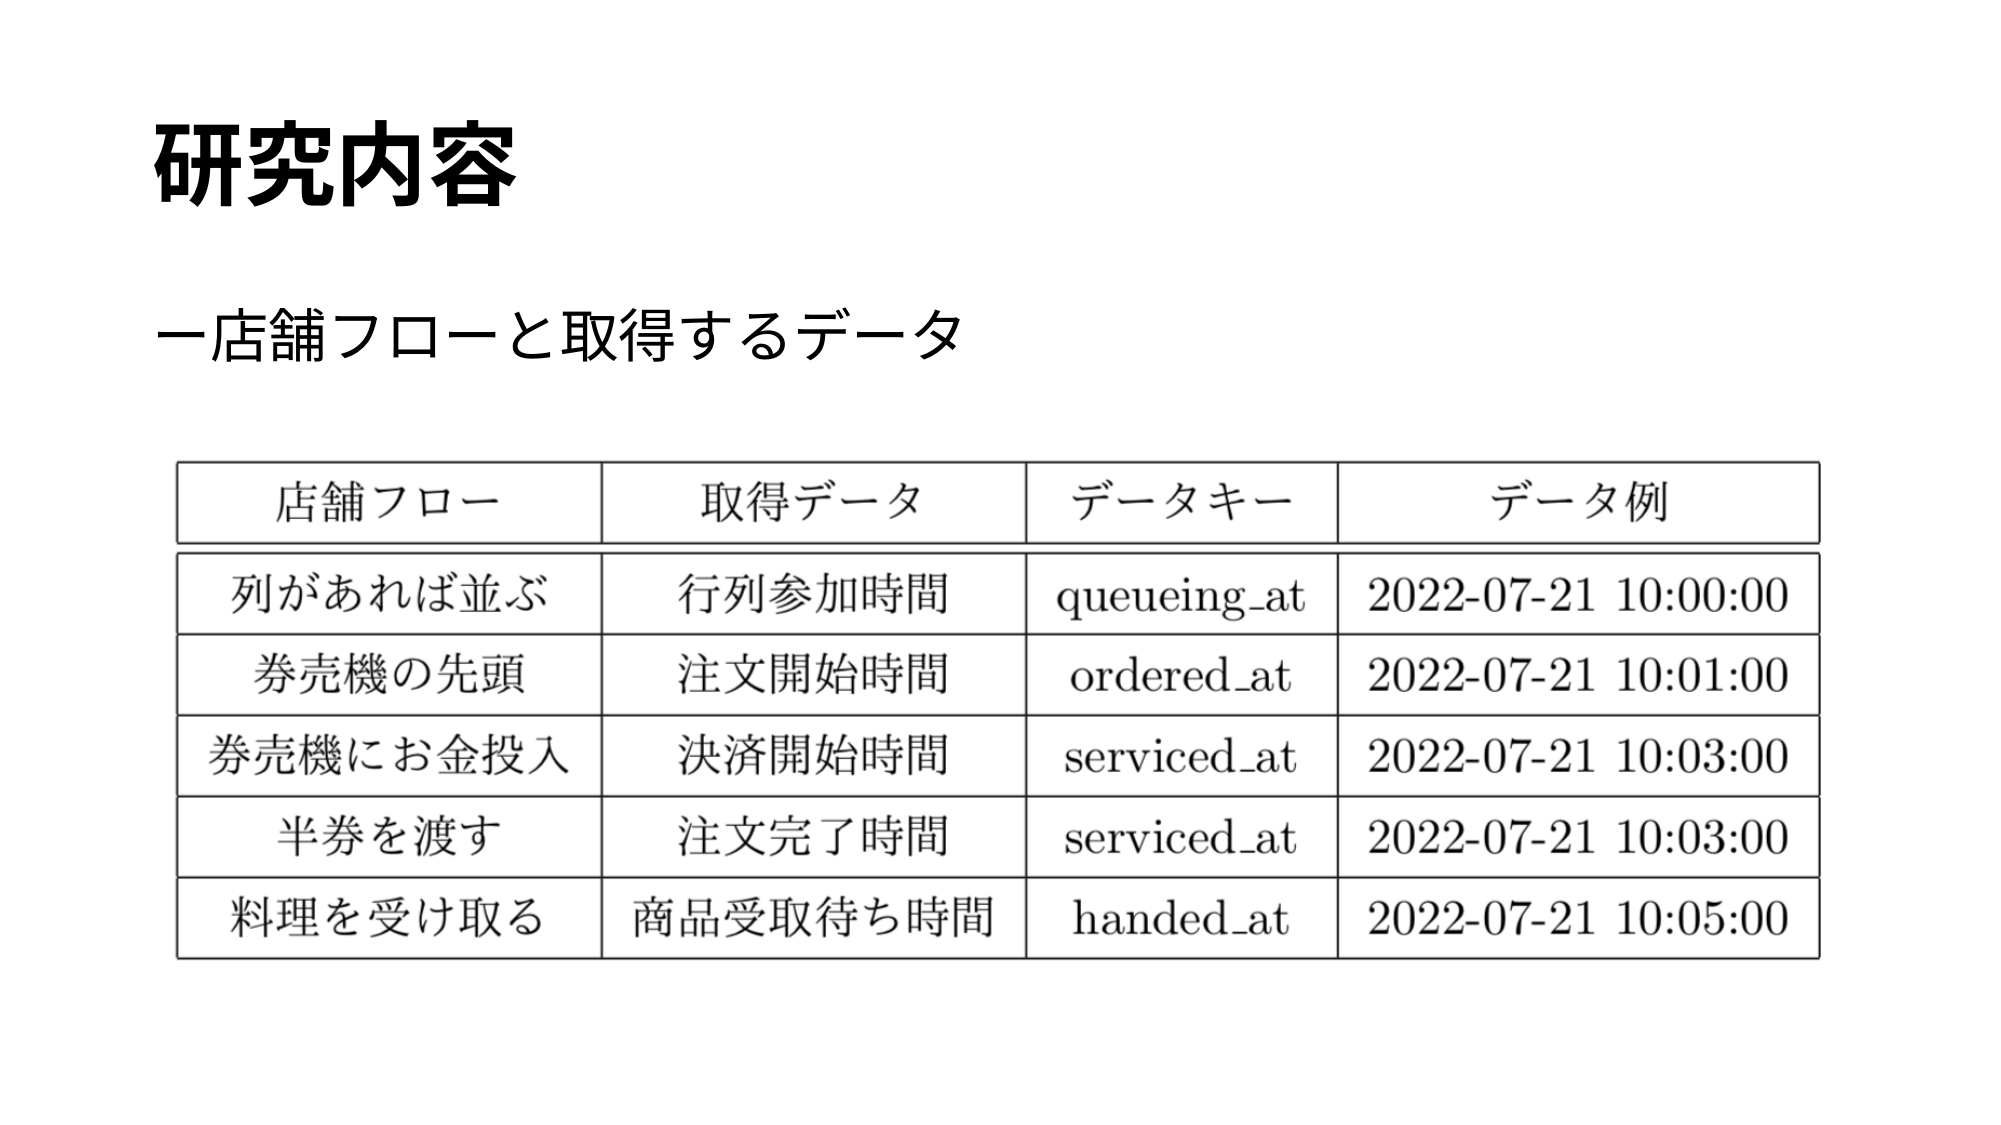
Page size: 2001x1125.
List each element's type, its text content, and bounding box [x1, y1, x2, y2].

title 研究内容 [137, 59, 1863, 278]
list ー店舗フローと取得するデータ [137, 299, 1863, 1014]
picture [166, 452, 1834, 971]
